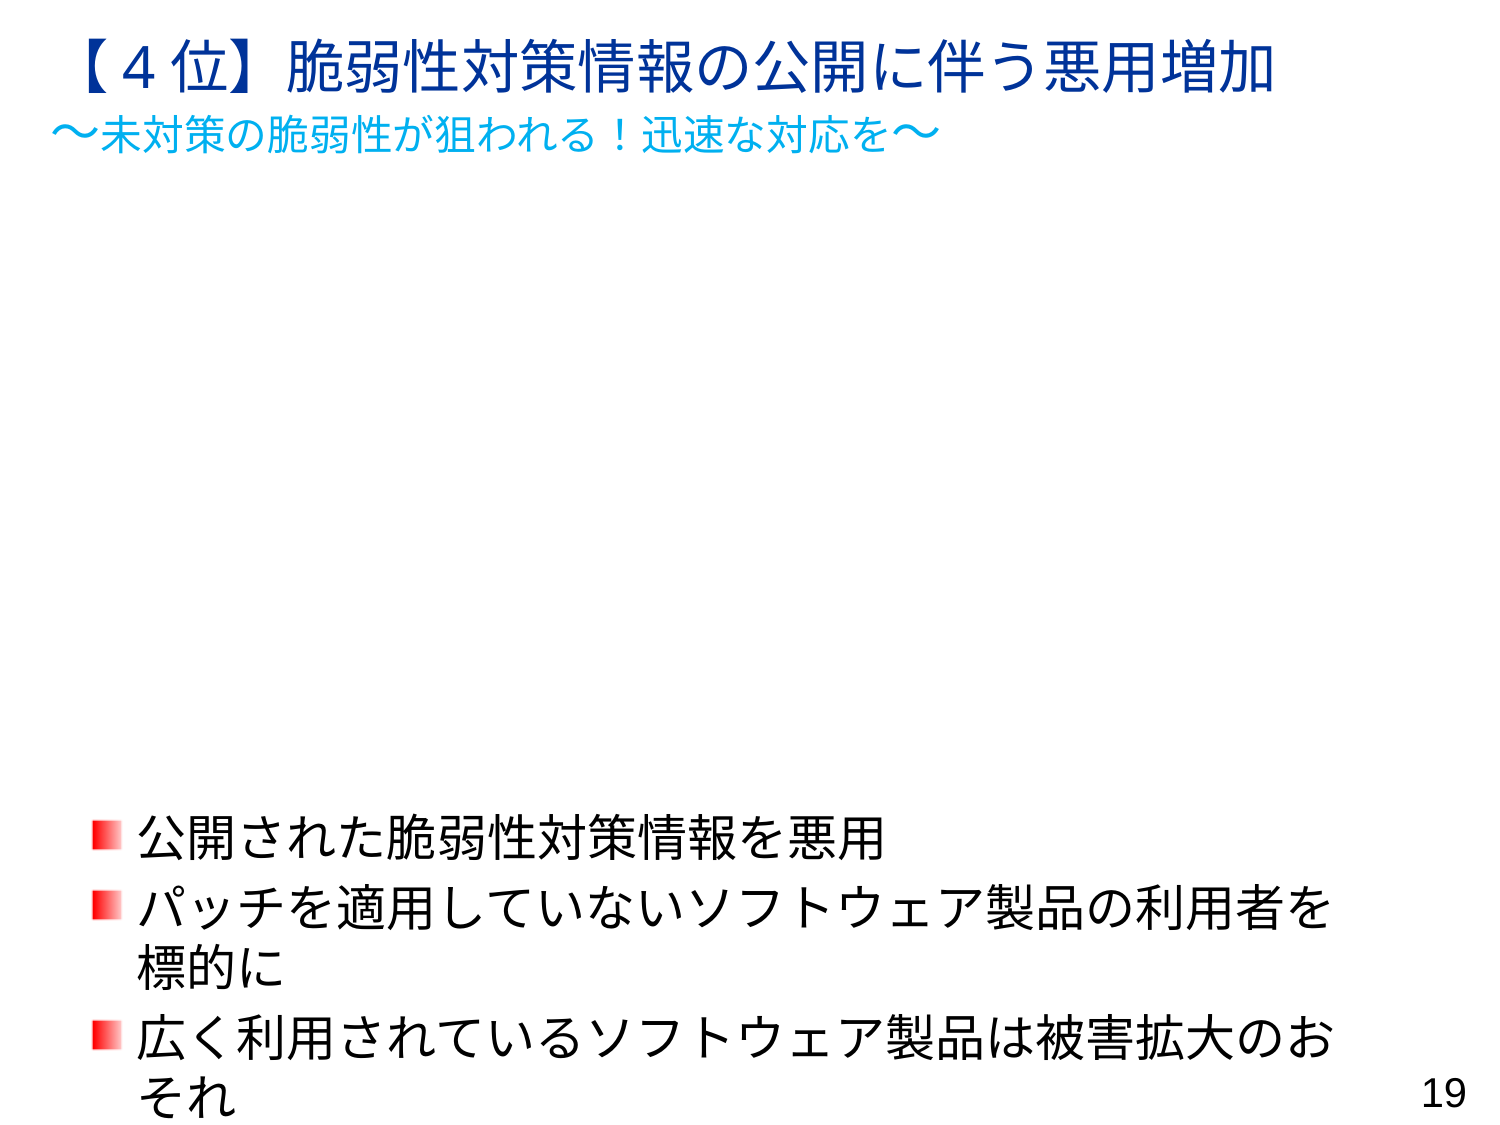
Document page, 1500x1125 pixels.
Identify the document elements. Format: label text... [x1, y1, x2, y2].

picture [90, 888, 126, 924]
title 【4位】脆弱性対策情報の公開に伴う悪用増加 ～未対策の脆弱性が狙われる！迅速な対応を～ [35, 13, 1389, 177]
picture [90, 1018, 126, 1054]
picture [90, 818, 126, 854]
list 公開された脆弱性対策情報を悪用 パッチを適用していないソフトウェア製品の利用者を標的に 広く利用されているソフトウェア製品は被害拡大のおそれ [0, 798, 1377, 1107]
slide_number 19 [1377, 1058, 1483, 1106]
